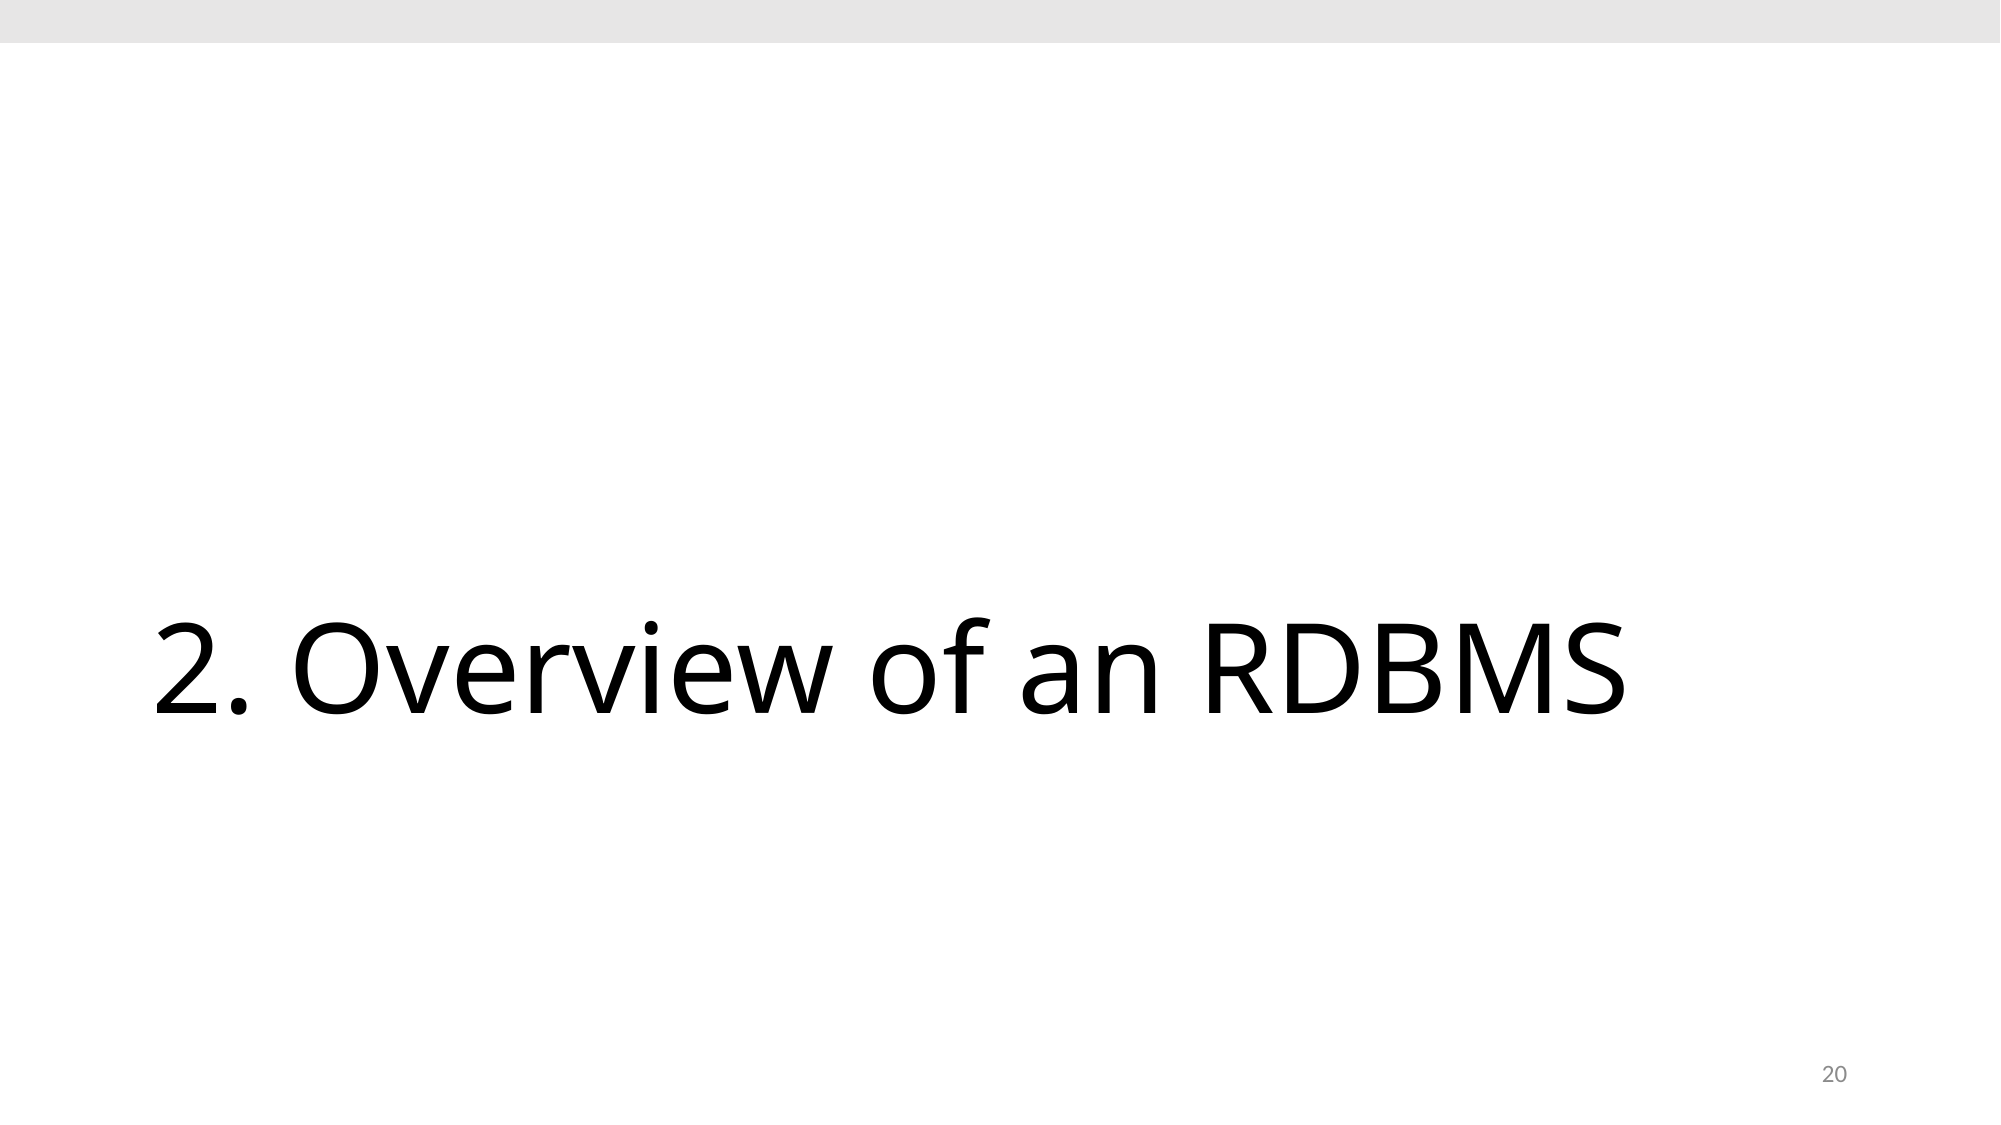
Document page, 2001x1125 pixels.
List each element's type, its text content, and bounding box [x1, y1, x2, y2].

slide_number 20 [1412, 1042, 1863, 1103]
text_box [0, 0, 2000, 44]
title 2. Overview of an RDBMS [136, 280, 1862, 749]
